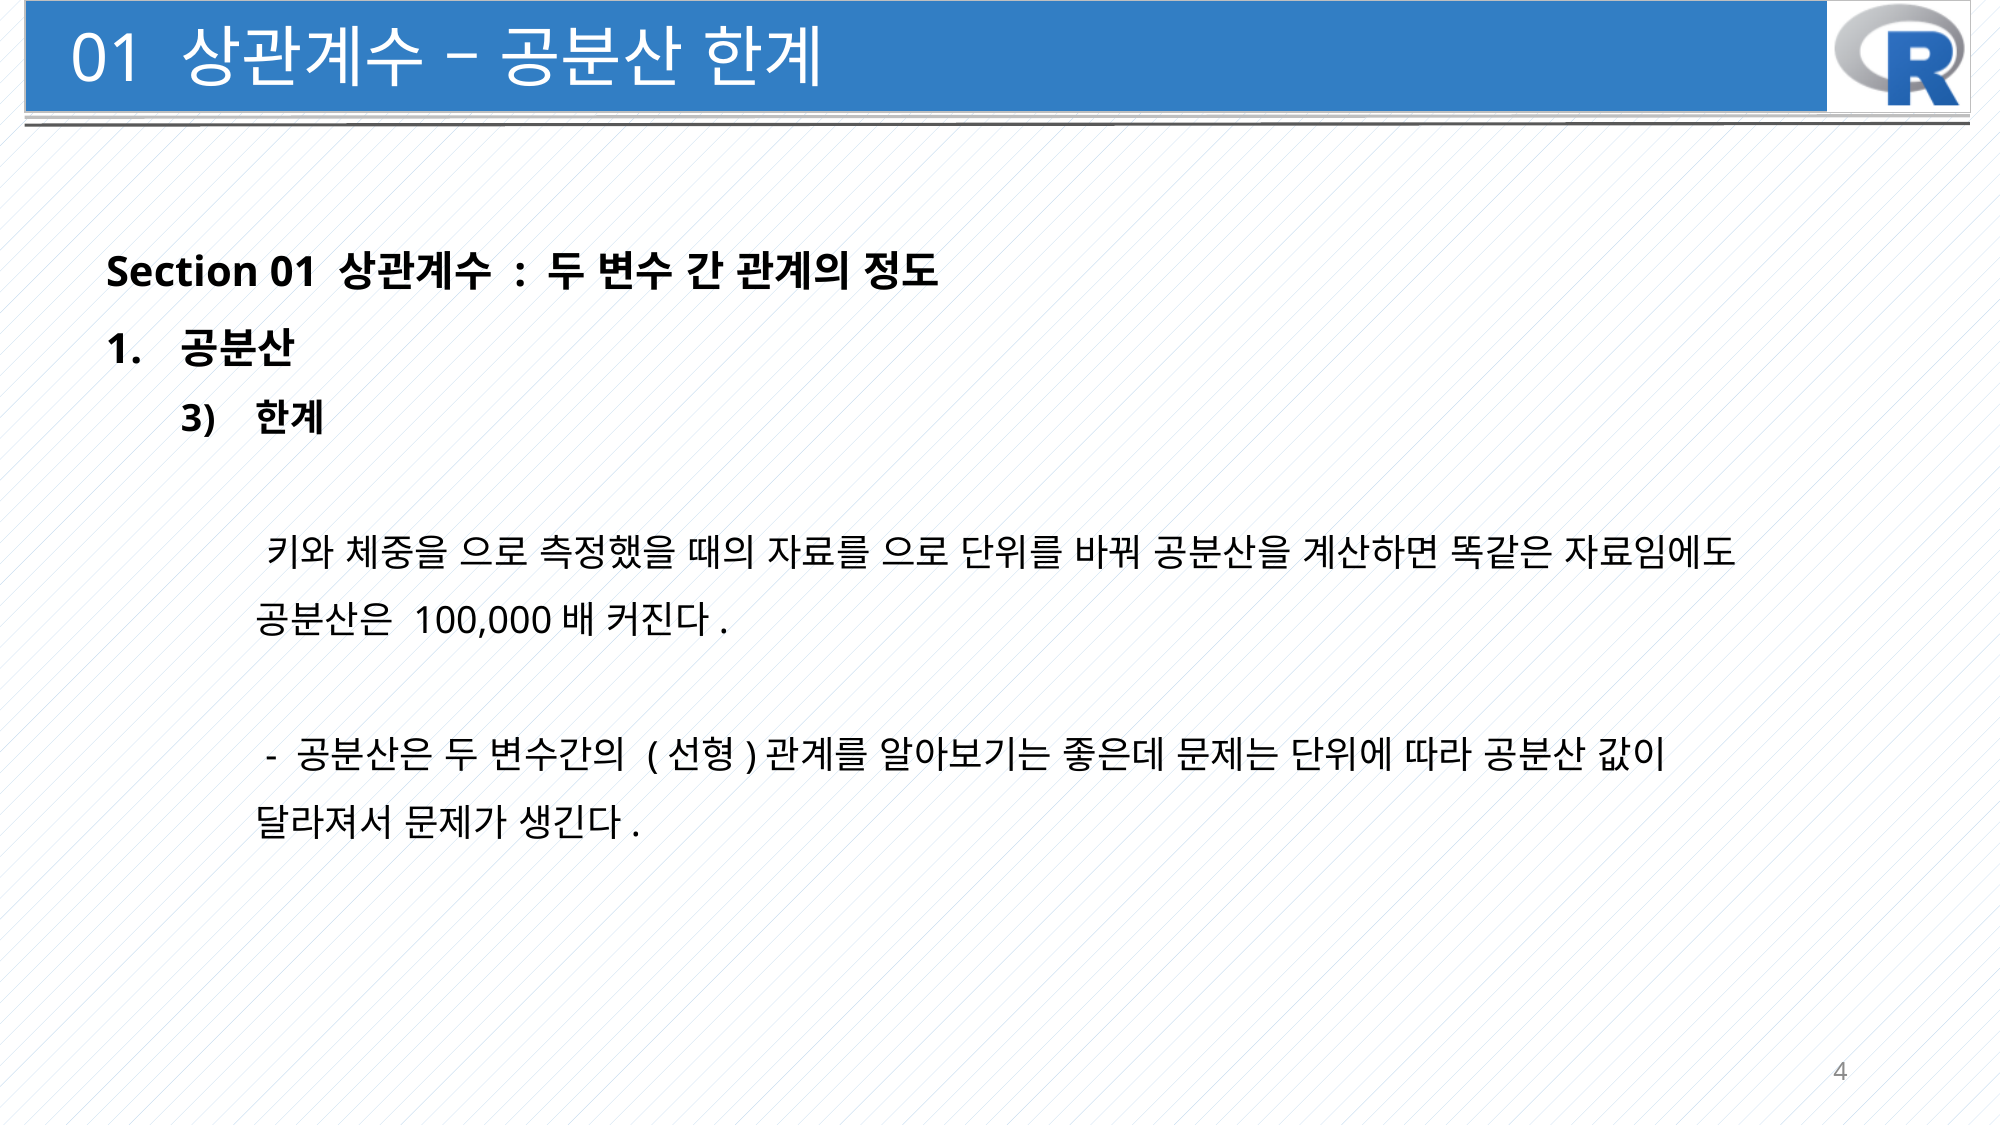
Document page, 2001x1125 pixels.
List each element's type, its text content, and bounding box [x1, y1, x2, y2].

slide_number 4 [1412, 1042, 1863, 1103]
text_box 01 상관계수 – 공분산 한계 [55, 7, 842, 103]
text_box [24, 0, 1971, 113]
picture [1827, 1, 1970, 112]
text_box [1760, 554, 2000, 708]
text_box 공분산 한계 키와 체중을 으로 측정했을 때의 자료를 으로 단위를 바꿔 공분산을 계산하면 똑같은 자료임에도 공분산은 100,000배 커진다. - 공분산은 두 변수간의 (선형)관계를 알아보기는 좋은데 문제는 단위에 따라 공분산 값이 달라져서 문제가 생긴다. [91, 289, 1760, 1125]
text_box [1760, 709, 2000, 785]
text_box Section 01 상관계수 : 두 변수 간 관계의 정도 [91, 212, 1866, 353]
